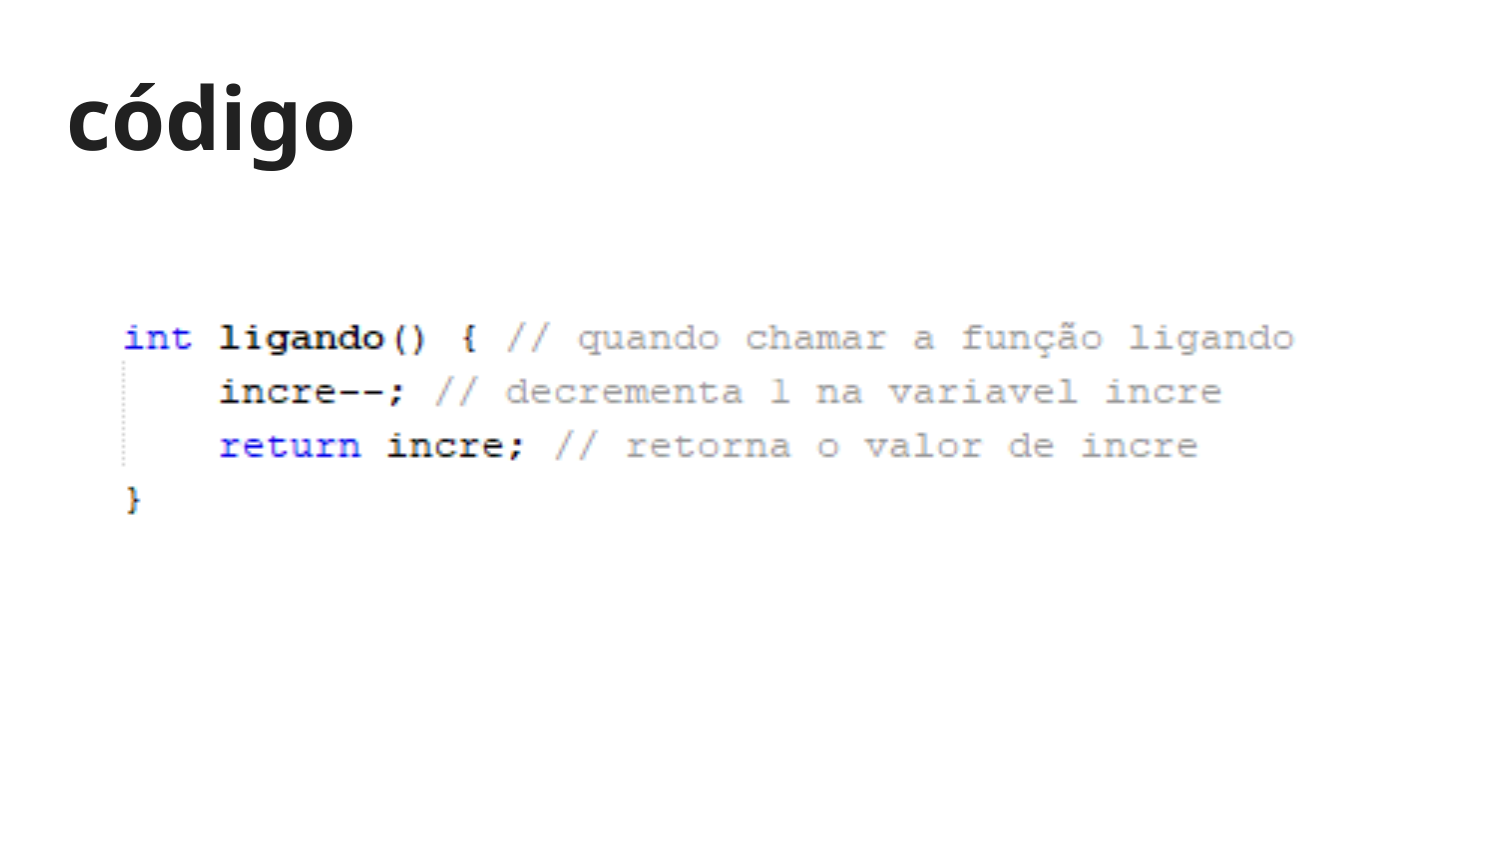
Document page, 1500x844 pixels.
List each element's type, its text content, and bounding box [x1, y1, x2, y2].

title código [51, 48, 1449, 180]
picture [108, 301, 1392, 542]
